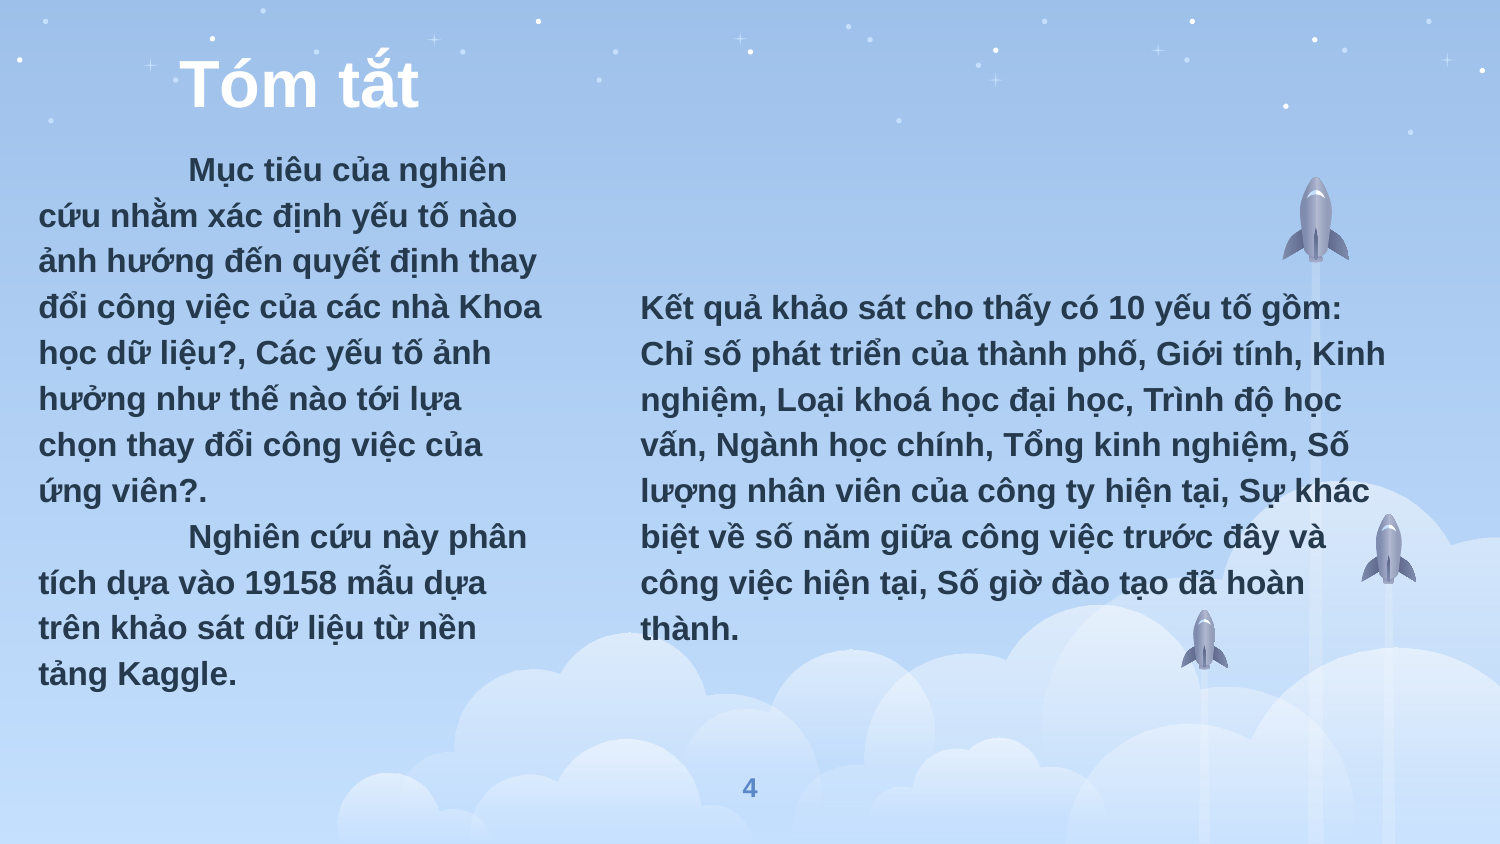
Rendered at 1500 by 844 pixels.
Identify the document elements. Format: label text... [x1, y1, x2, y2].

list Kết quả khảo sát cho thấy có 10 yếu tố gồm: Chỉ số phát triển của thành phố, Giới tính, Kinh nghiệm, Loại khoá học đại học, Trình độ học vấn, Ngành học chính, Tổng kinh nghiệm, Số lượng nhân viên của công ty hiện tại, Sự khác biệt về số năm giữa công việc trước đây và công việc hiện tại, Số giờ đào tạo đã hoàn thành. [623, 279, 1388, 597]
title Tóm tắt [179, 57, 1203, 123]
list Mục tiêu của nghiên cứu nhằm xác định yếu tố nào ảnh hướng đến quyết định thay đổi công việc của các nhà Khoa học dữ liệu?, Các yếu tố ảnh hưởng như thế nào tới lựa chọn thay đổi công việc của ứng viên?. Nghiên cứu này phân tích dựa vào 19158 mẫu dựa trên khảo sát dữ liệu từ nền tảng Kaggle. [21, 141, 548, 624]
slide_number 4 [705, 754, 795, 819]
